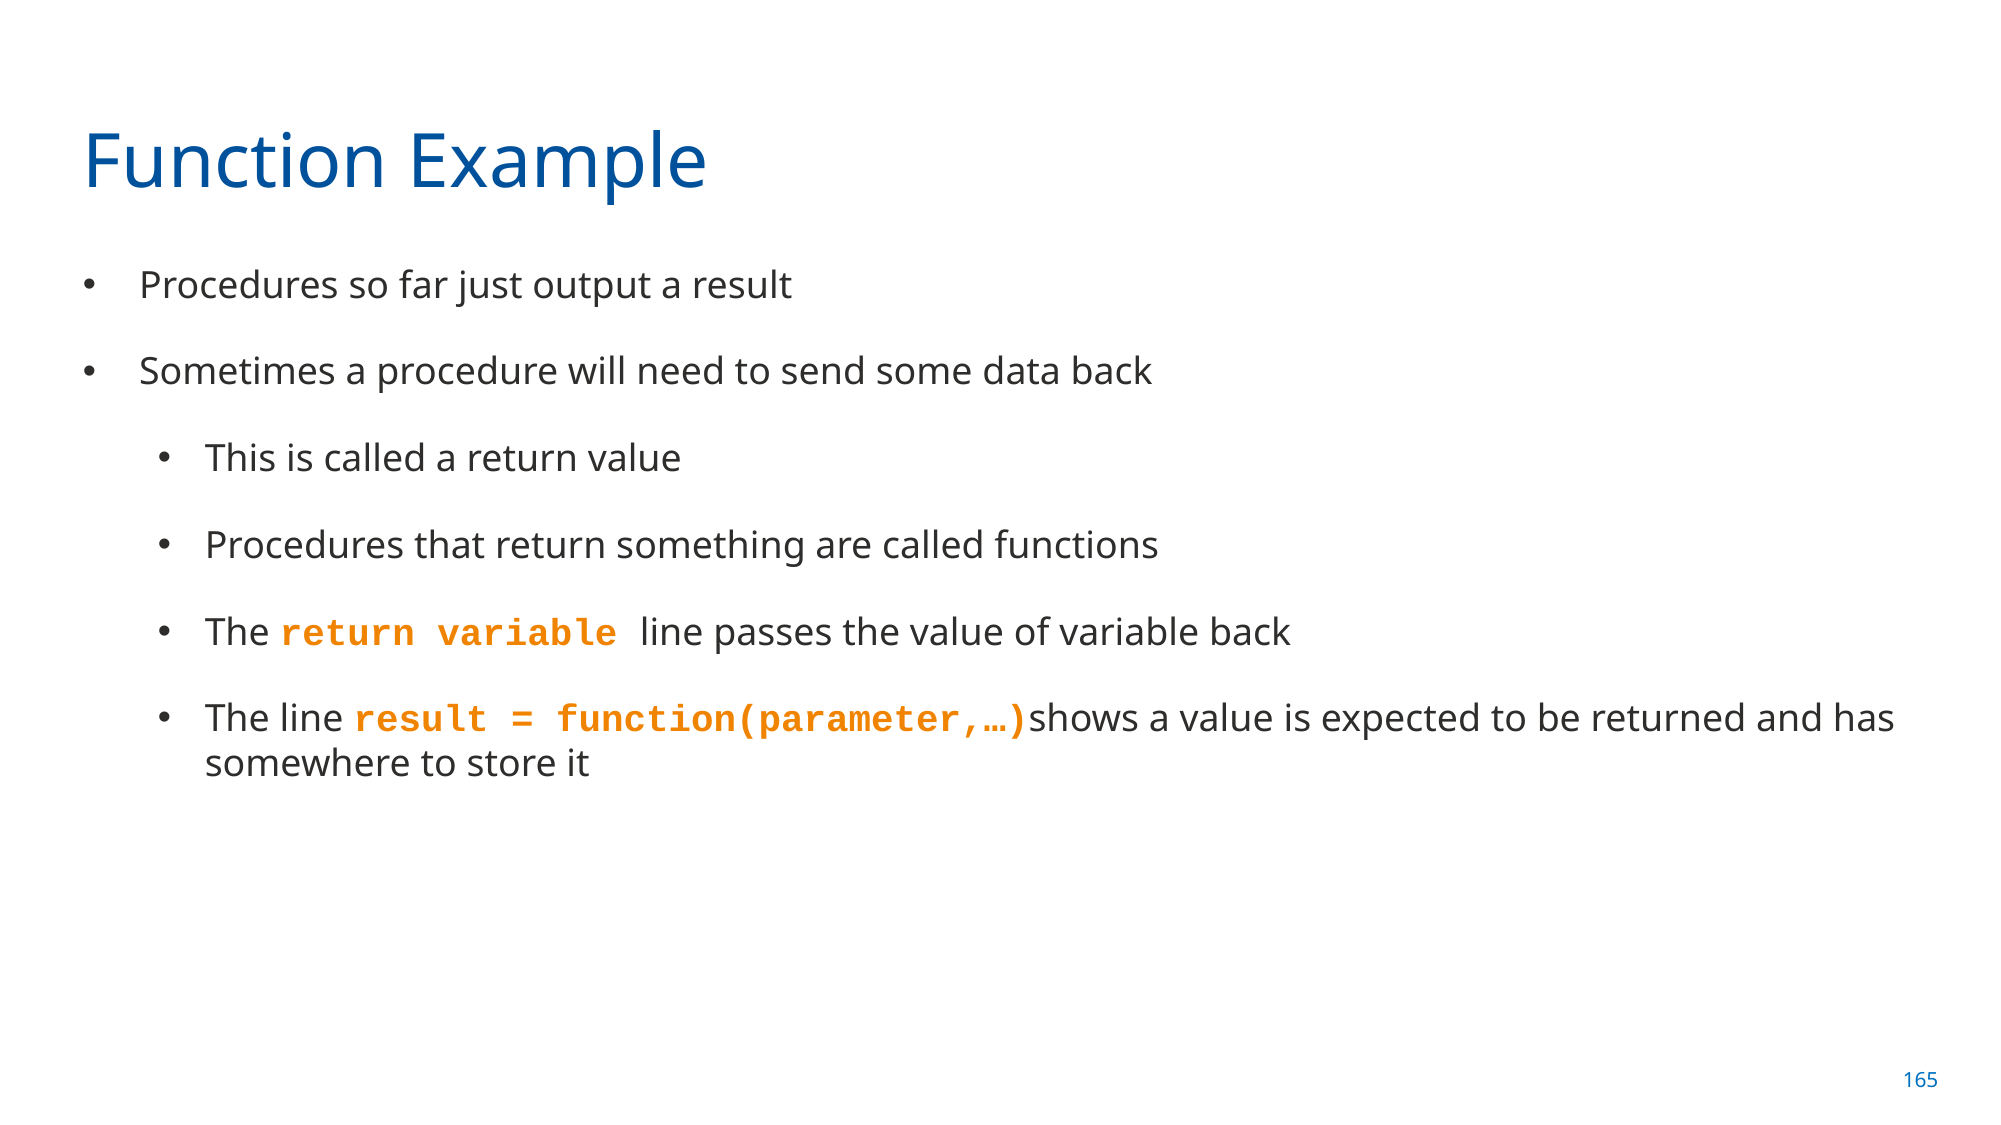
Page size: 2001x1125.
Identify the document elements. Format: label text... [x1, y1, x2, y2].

list Procedures so far just output a result Sometimes a procedure will need to send some data back This is called a return value Procedures that return something are called functions The return variable line passes the value of variable back The line result = function(parameter,…)shows a value is expected to be returned and has somewhere to store it [67, 253, 1939, 1000]
title Function Example [67, 20, 1565, 210]
